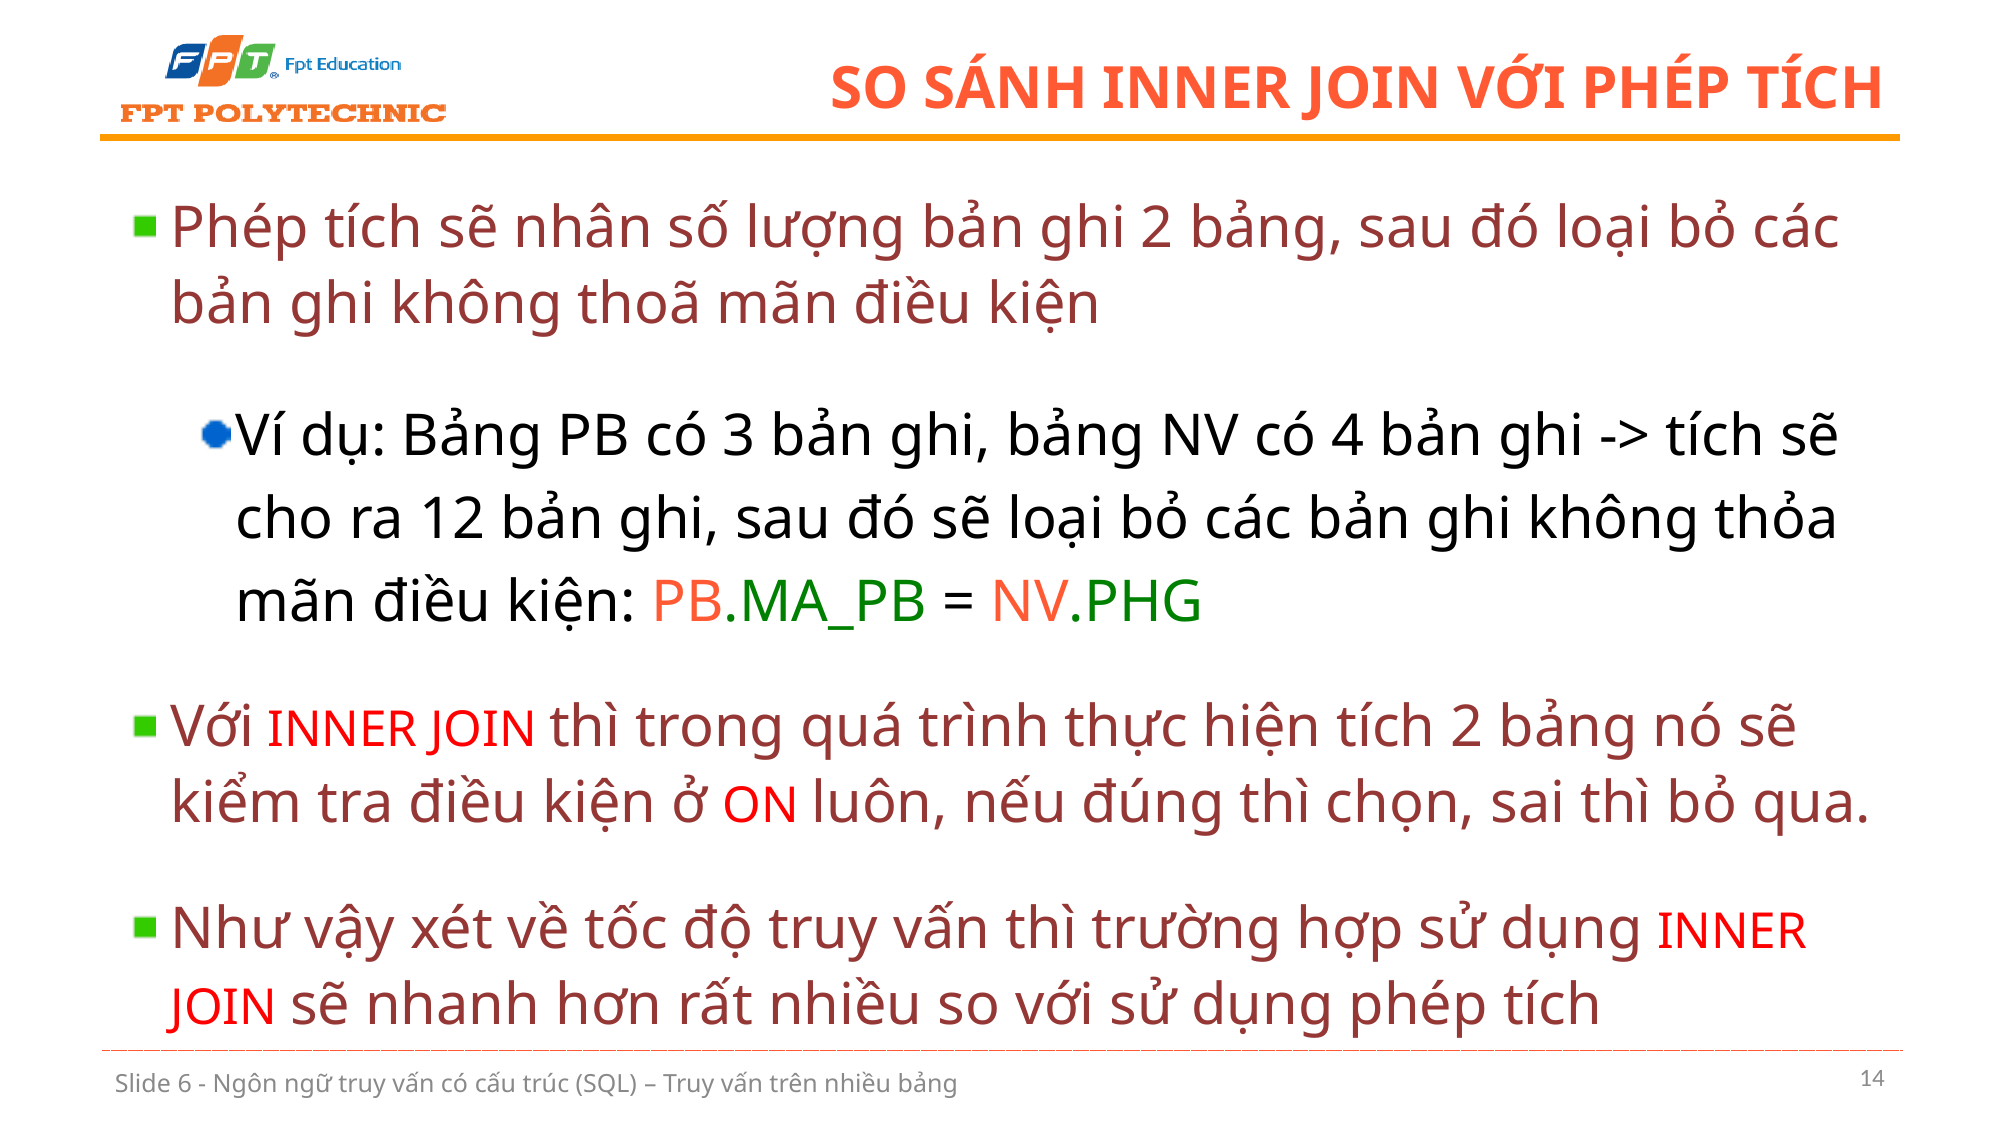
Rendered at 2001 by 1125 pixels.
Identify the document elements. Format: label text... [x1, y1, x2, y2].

slide_number 14 [1433, 1050, 1900, 1103]
picture [121, 35, 450, 122]
picture [189, 411, 231, 453]
title So sánh inner join với phép tích [450, 45, 1900, 125]
picture [114, 203, 156, 245]
picture [114, 703, 156, 745]
list Phép tích sẽ nhân số lượng bản ghi 2 bảng, sau đó loại bỏ các bản ghi không thoã mãn điều kiện Ví dụ: Bảng PB có 3 bản ghi, bảng NV có 4 bản ghi -> tích sẽ cho ra 12 bản ghi, sau đó sẽ loại bỏ các bản ghi không thỏa mãn điều kiện: PB.MA_PB = NV.PHG Với INNER JOIN thì trong quá trình thực hiện tích 2 bảng nó sẽ kiểm tra điều kiện ở ON luôn, nếu đúng thì chọn, sai thì bỏ qua. Như vậy xét về tốc độ truy vấn thì trường hợp sử dụng INNER JOIN sẽ nhanh hơn rất nhiều so với sử dụng phép tích [99, 174, 1900, 1063]
picture [114, 904, 156, 946]
